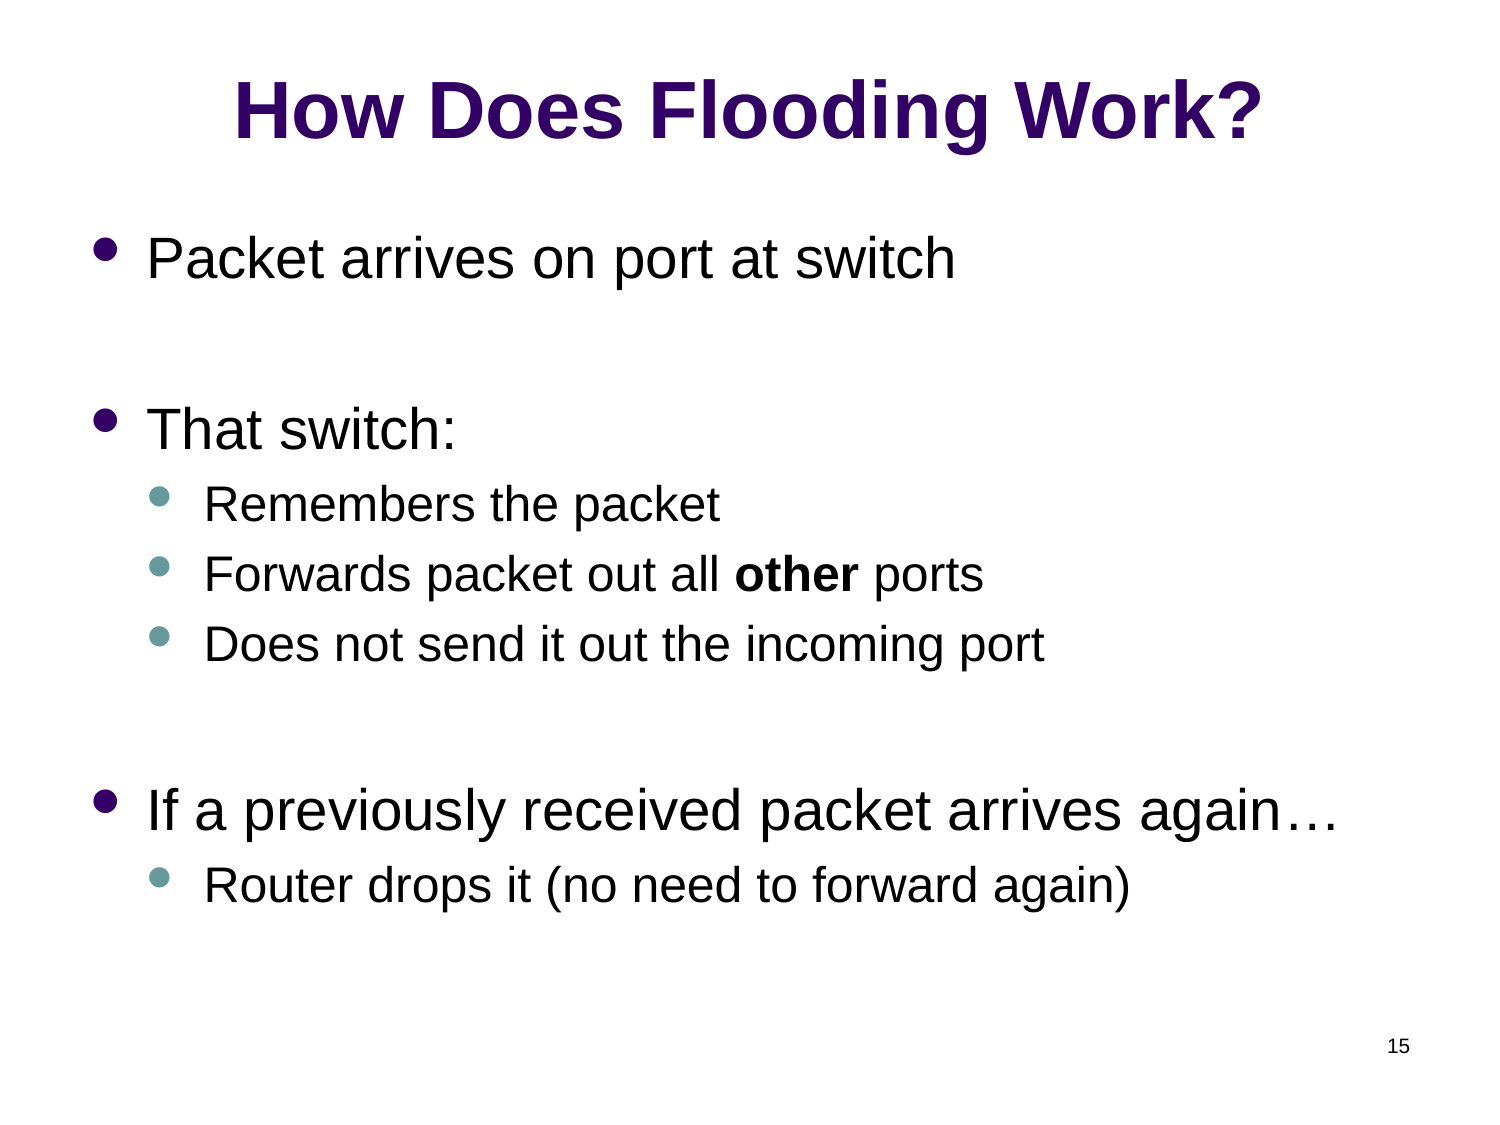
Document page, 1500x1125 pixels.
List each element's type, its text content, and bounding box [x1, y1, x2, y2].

slide_number 15 [1074, 1024, 1426, 1101]
title How Does Flooding Work? [0, 20, 1500, 163]
list Packet arrives on port at switch That switch: Remembers the packet Forwards packet out all other ports Does not send it out the incoming port If a previously received packet arrives again… Router drops it (no need to forward again) [75, 212, 1475, 1006]
